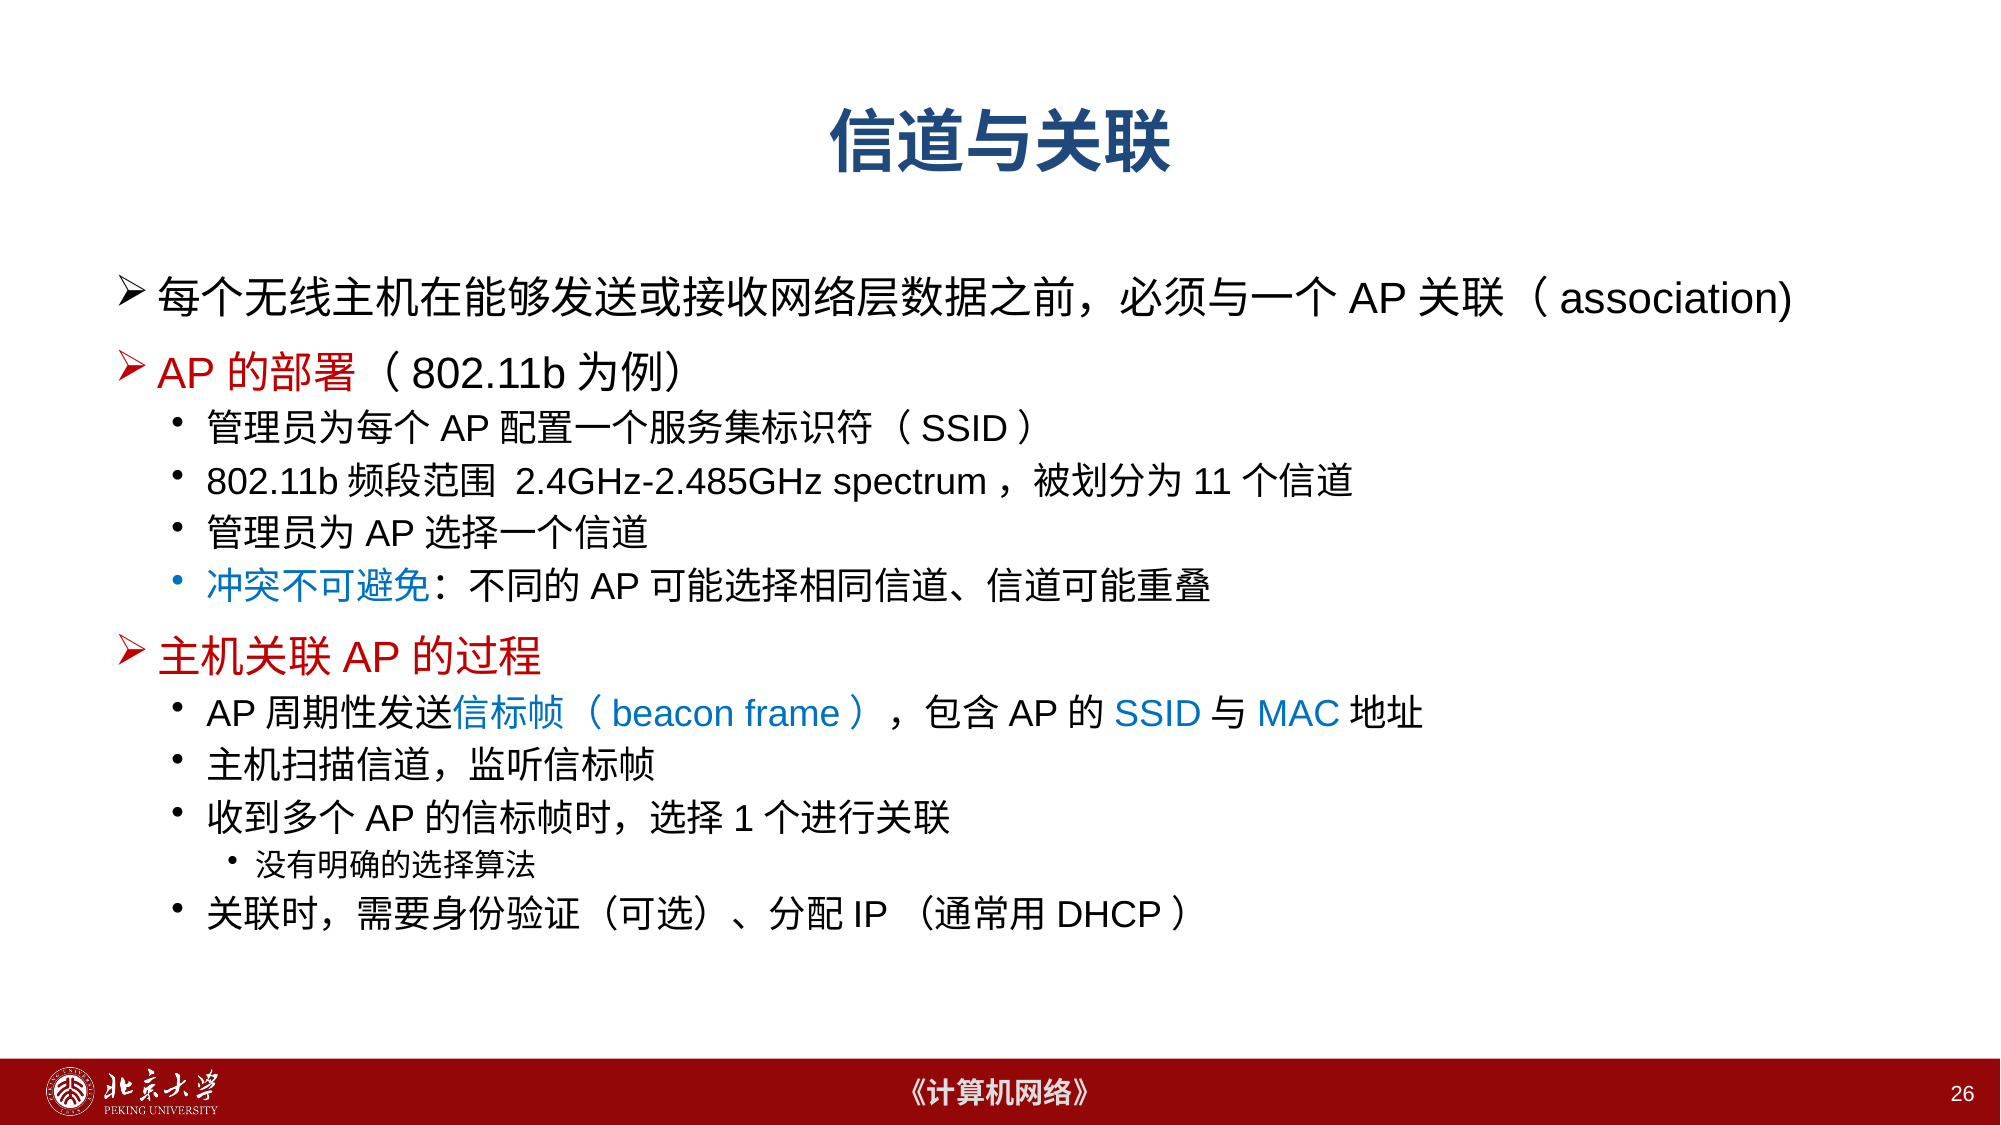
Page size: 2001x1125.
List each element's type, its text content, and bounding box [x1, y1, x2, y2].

slide_number 26 [1522, 1072, 1990, 1125]
list 每个无线主机在能够发送或接收网络层数据之前，必须与一个AP关联（association) AP的部署（802.11b为例） 管理员为每个AP配置一个服务集标识符（SSID） 802.11b频段范围 2.4GHz-2.485GHz spectrum，被划分为11个信道 管理员为AP选择一个信道 冲突不可避免：不同的AP可能选择相同信道、信道可能重叠 主机关联AP的过程 AP周期性发送信标帧（beacon frame），包含AP的SSID与MAC地址 主机扫描信道，监听信标帧 收到多个AP的信标帧时，选择1个进行关联 没有明确的选择算法 关联时，需要身份验证（可选）、分配IP（通常用DHCP） [99, 262, 1900, 1005]
picture [46, 1067, 218, 1116]
title 信道与关联 [99, 45, 1900, 233]
